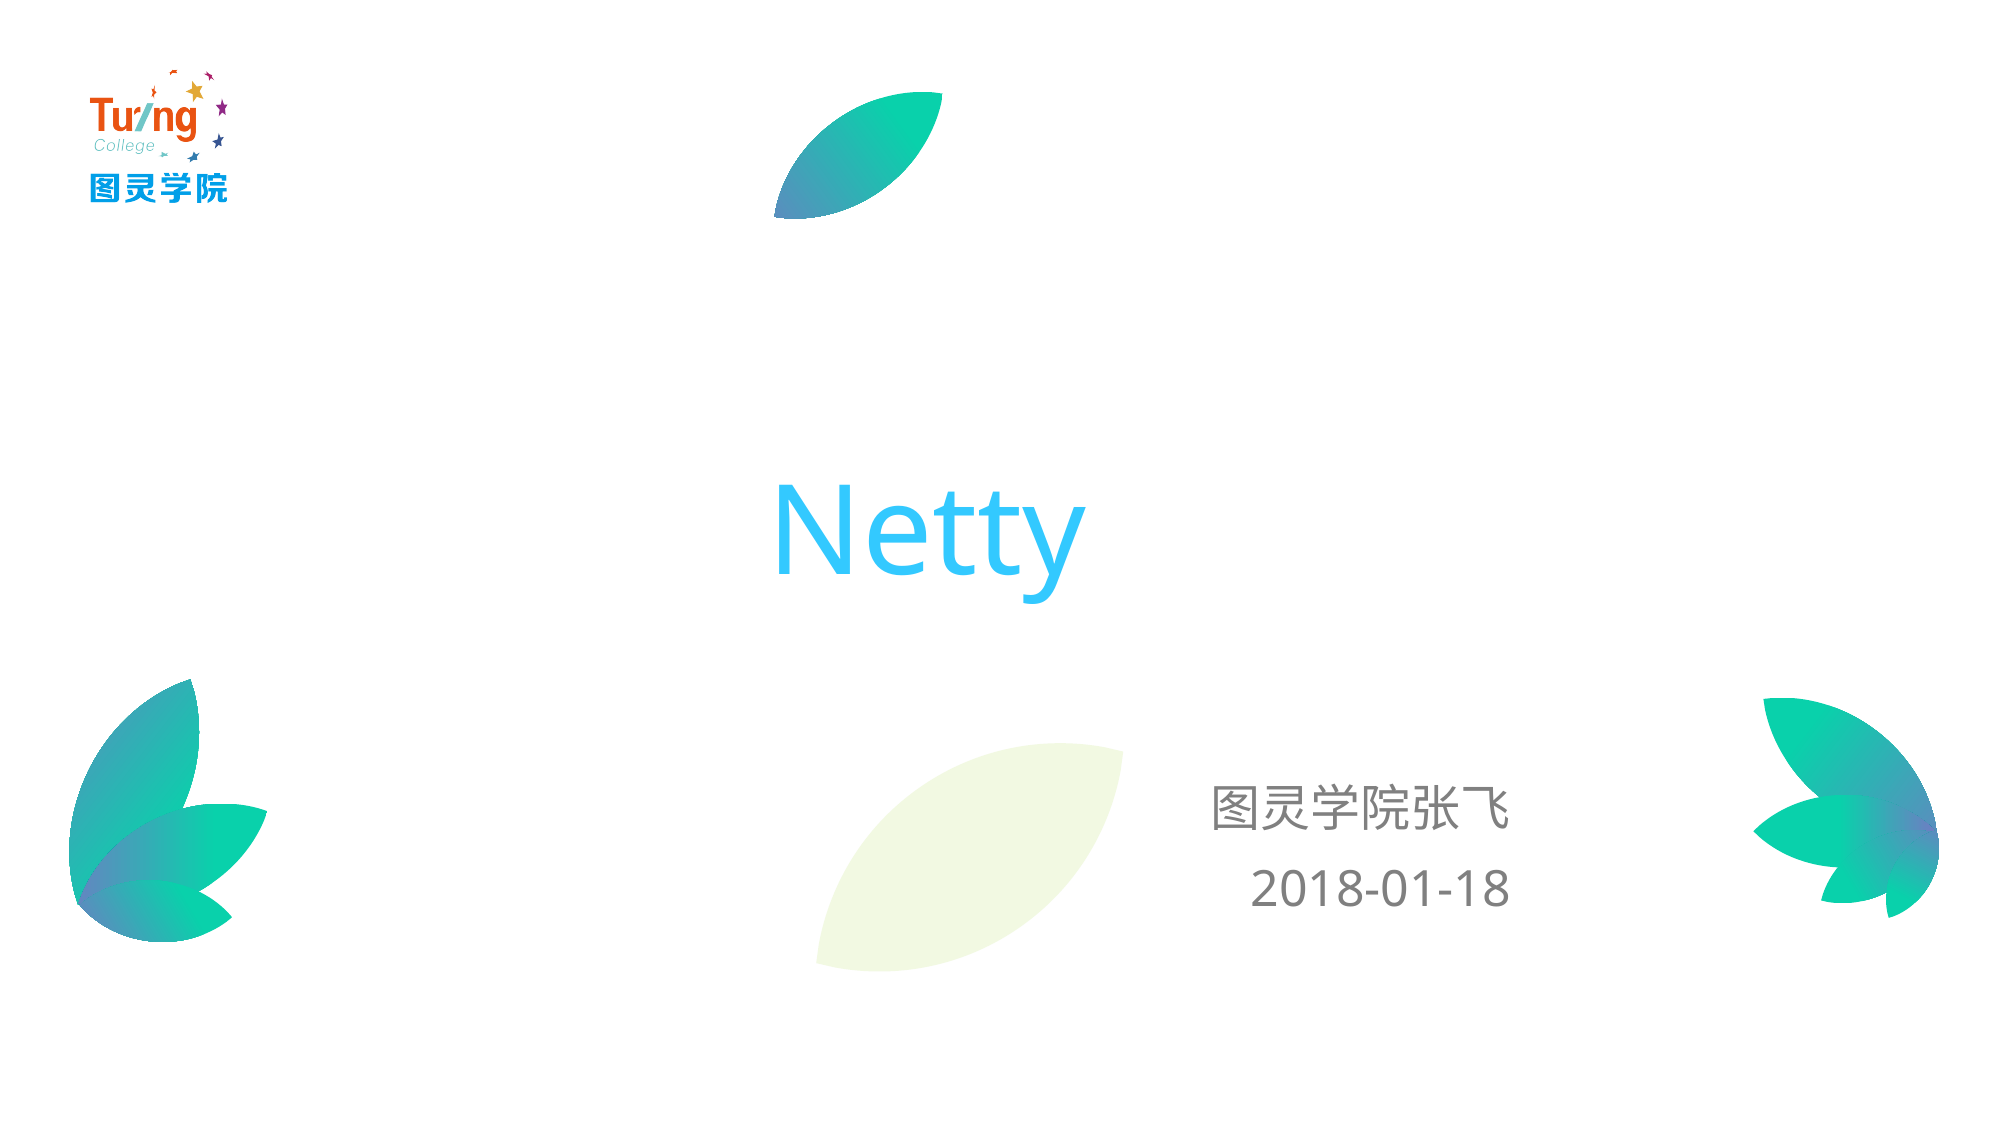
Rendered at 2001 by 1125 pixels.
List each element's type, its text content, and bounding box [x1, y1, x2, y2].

title Netty [290, 461, 1565, 608]
subtitle 图灵学院张飞 2018-01-18 [251, 768, 1526, 949]
picture [59, 48, 265, 224]
